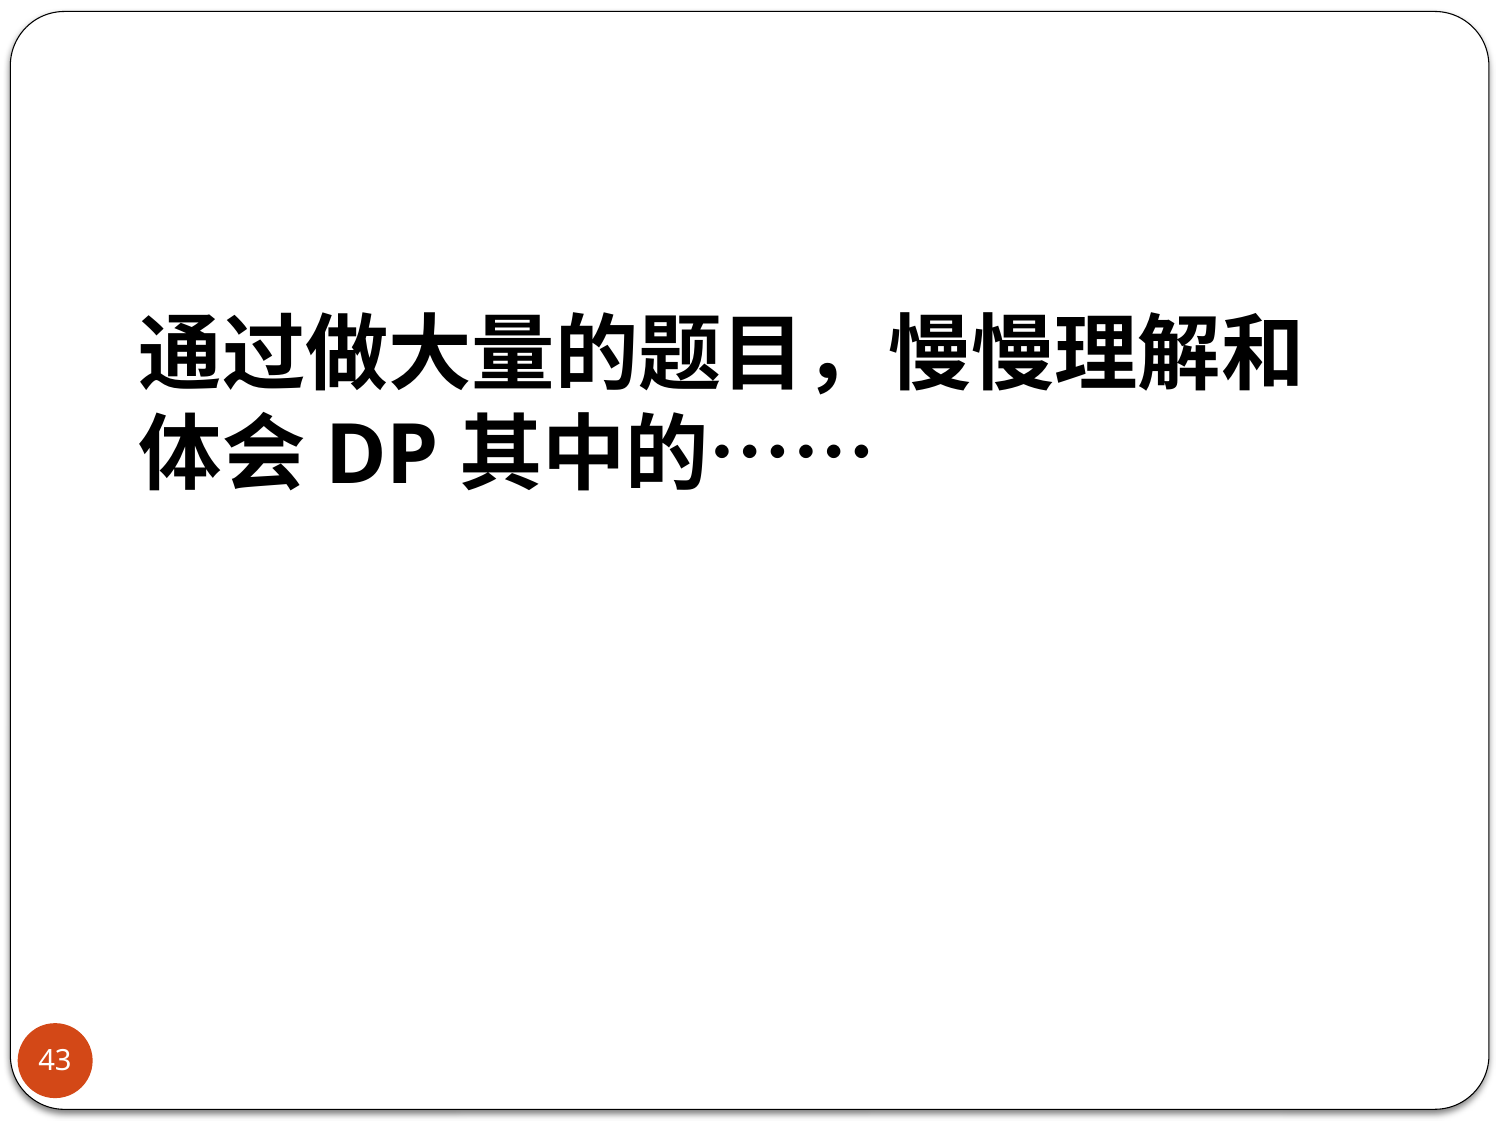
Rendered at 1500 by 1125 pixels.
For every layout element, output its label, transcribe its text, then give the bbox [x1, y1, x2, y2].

title 通过做大量的题目，慢慢理解和体会DP其中的…… [123, 160, 1400, 516]
slide_number 43 [17, 1023, 93, 1099]
